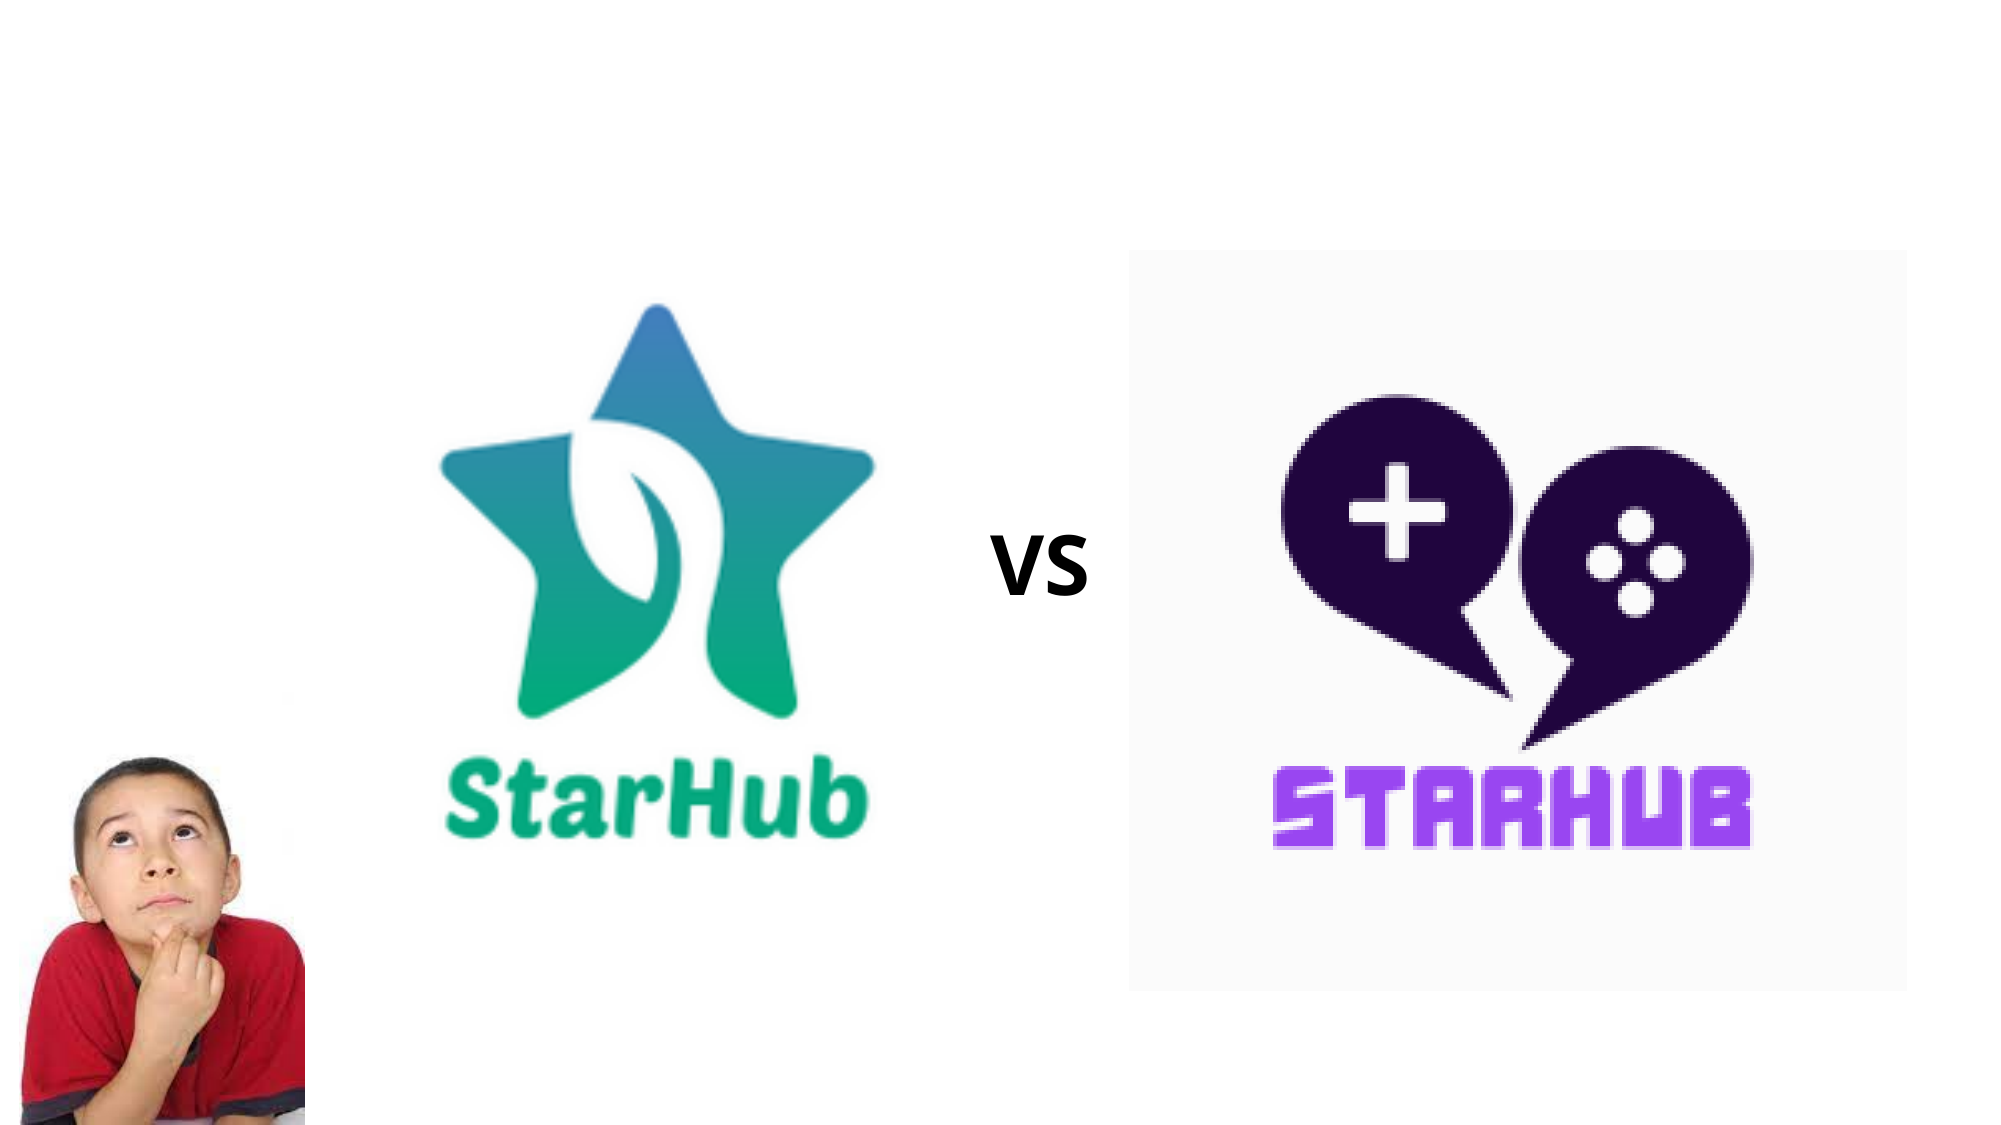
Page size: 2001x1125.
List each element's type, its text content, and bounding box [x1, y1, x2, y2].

text_box VS [1031, 504, 1106, 620]
picture [19, 221, 1031, 1125]
picture [1128, 249, 1907, 992]
